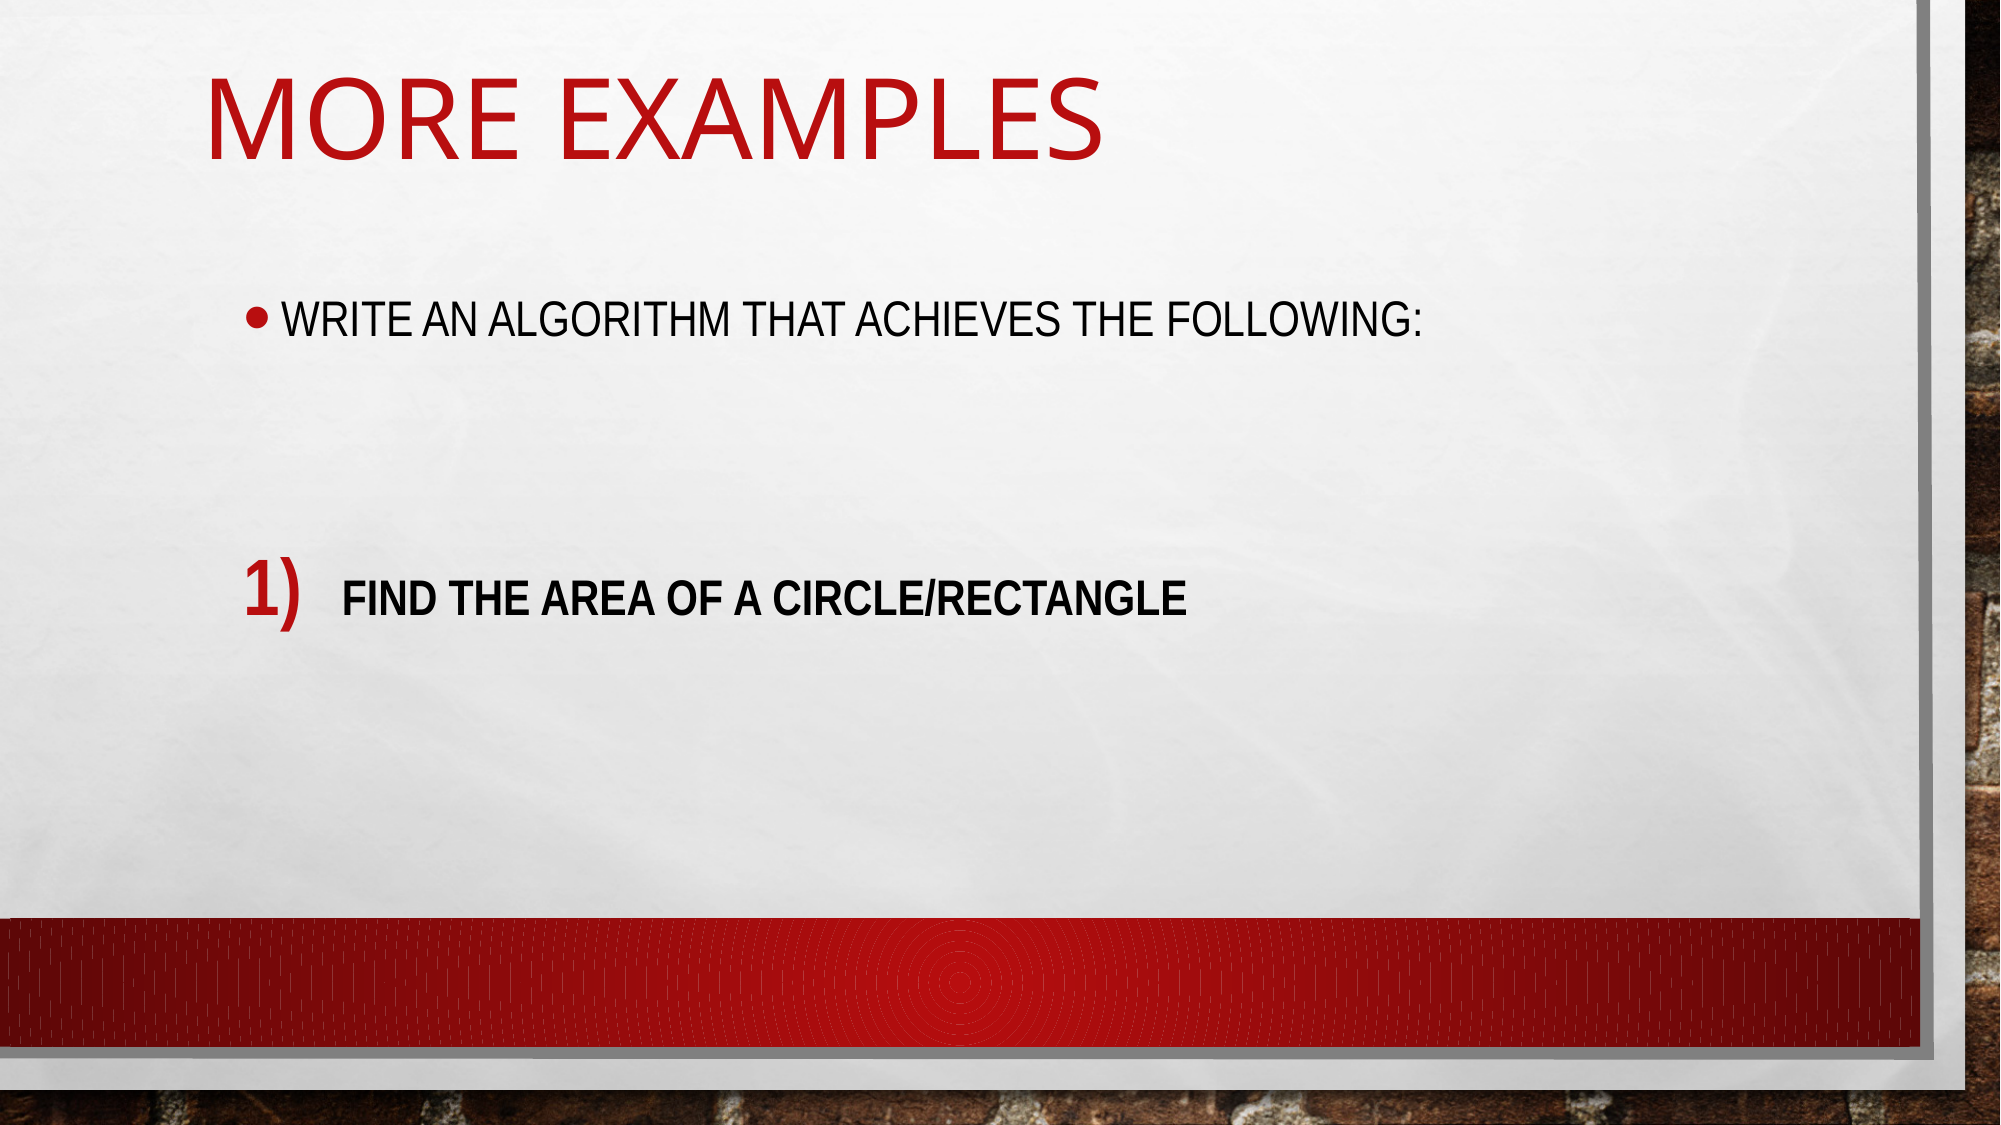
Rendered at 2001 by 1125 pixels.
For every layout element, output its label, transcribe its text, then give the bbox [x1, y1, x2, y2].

title More Examples [186, 29, 1893, 218]
list Write an algorithm that achieves the following: find the area of a circle/rectangle [228, 267, 1811, 815]
picture [0, 0, 2000, 1125]
